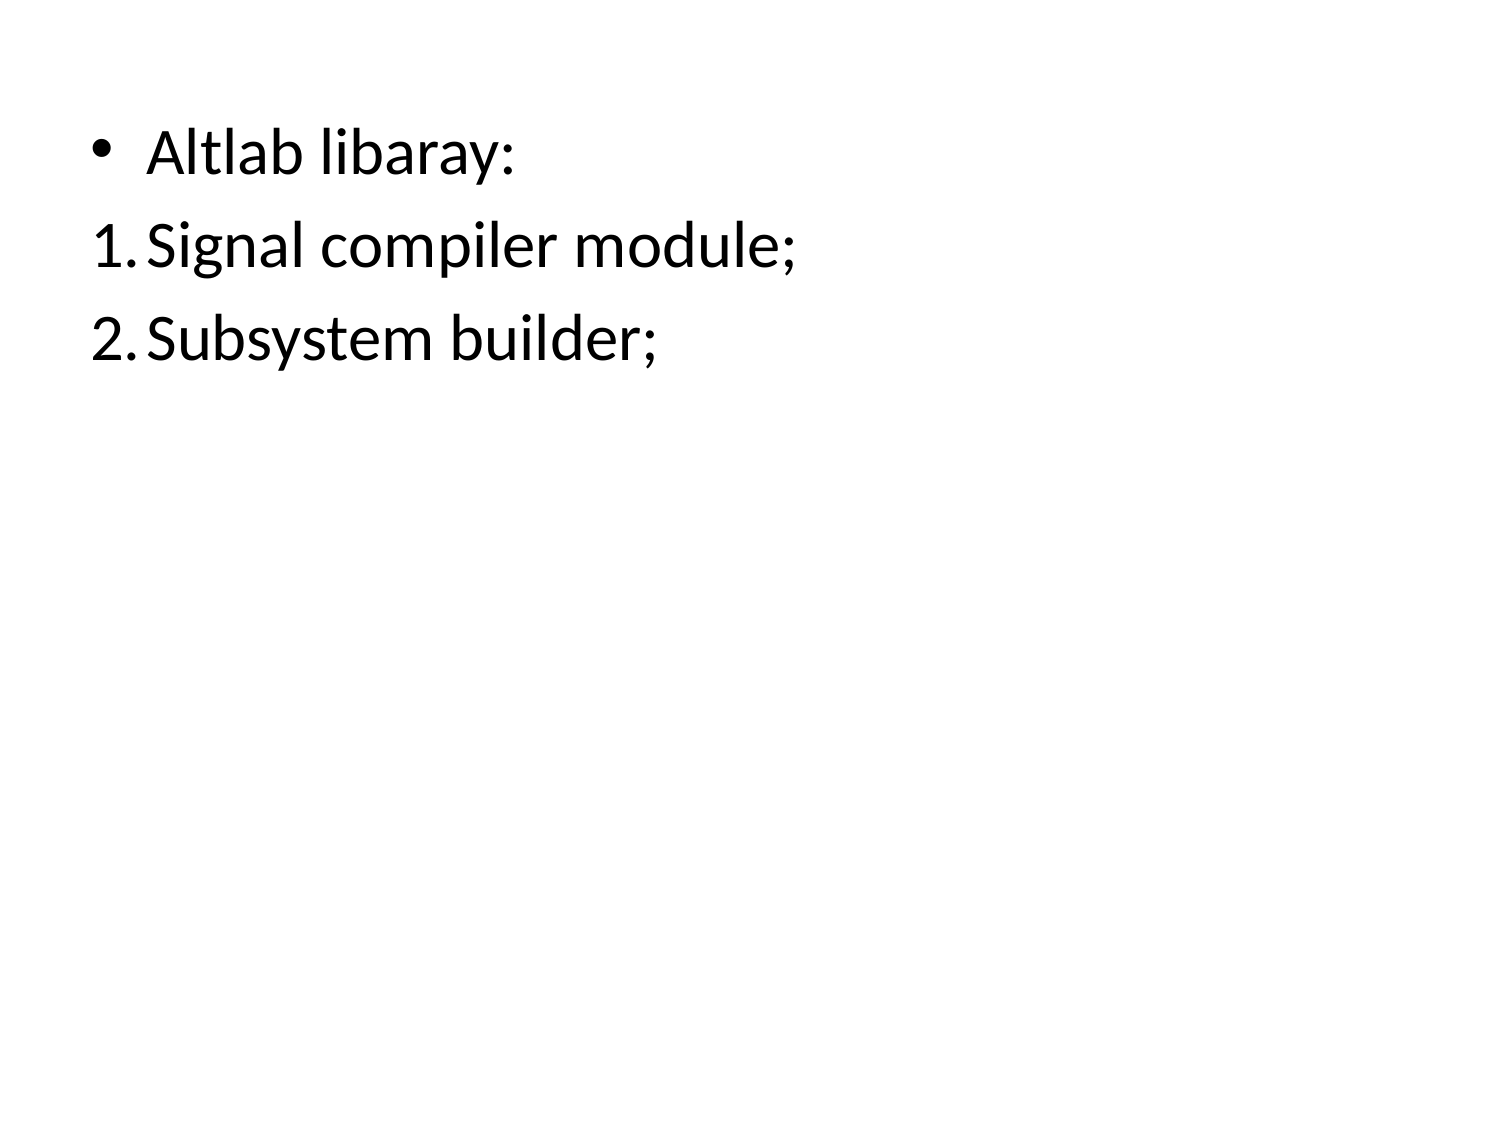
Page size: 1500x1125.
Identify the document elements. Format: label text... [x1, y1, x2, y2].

list Altlab libaray: Signal compiler module; Subsystem builder; [75, 99, 1425, 1005]
